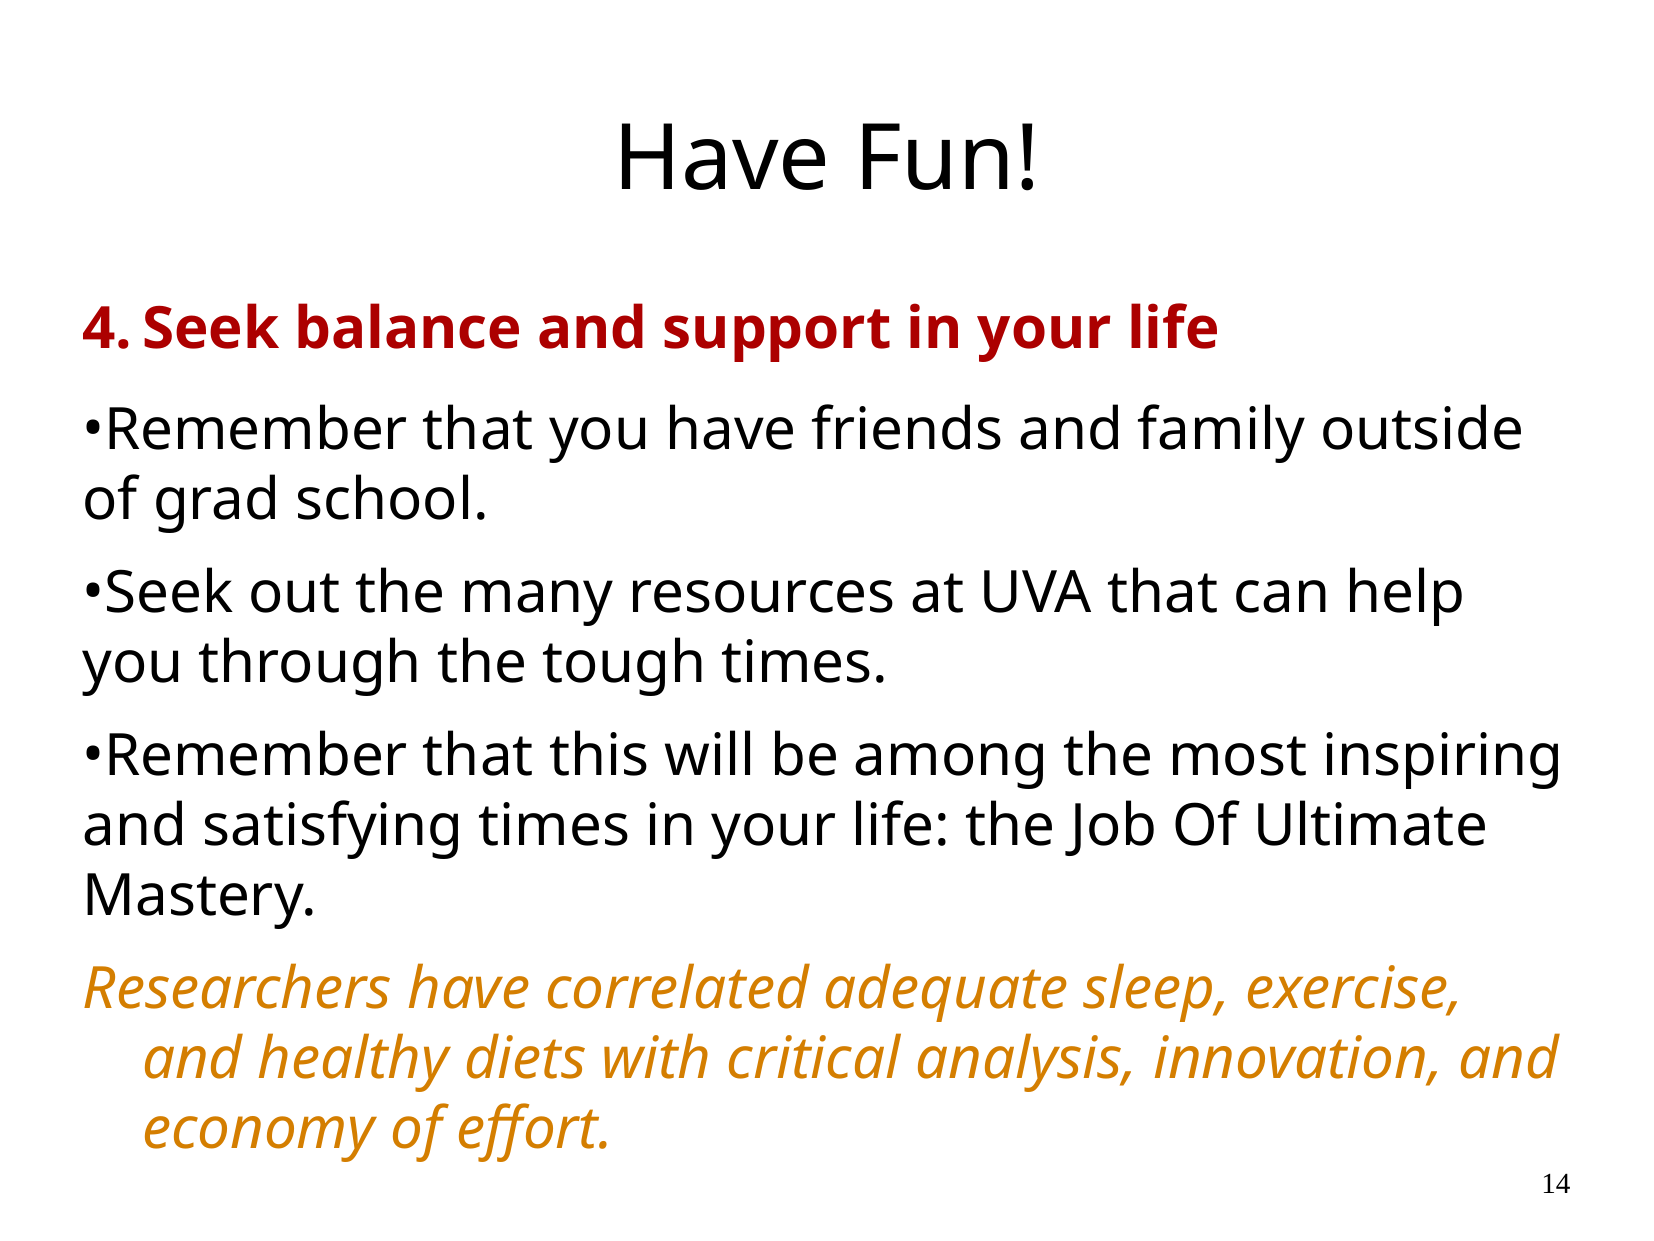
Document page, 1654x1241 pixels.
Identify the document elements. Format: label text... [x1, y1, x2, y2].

list 4. Seek balance and support in your life Remember that you have friends and family outside of grad school. Seek out the many resources at UVA that can help you through the tough times. Remember that this will be among the most inspiring and satisfying times in your life: the Job Of Ultimate Mastery. Researchers have correlated adequate sleep, exercise, and healthy diets with critical analysis, innovation, and economy of effort. [82, 290, 1571, 1136]
slide_number 14 [1185, 1136, 1571, 1216]
title Have Fun! [82, 49, 1571, 257]
